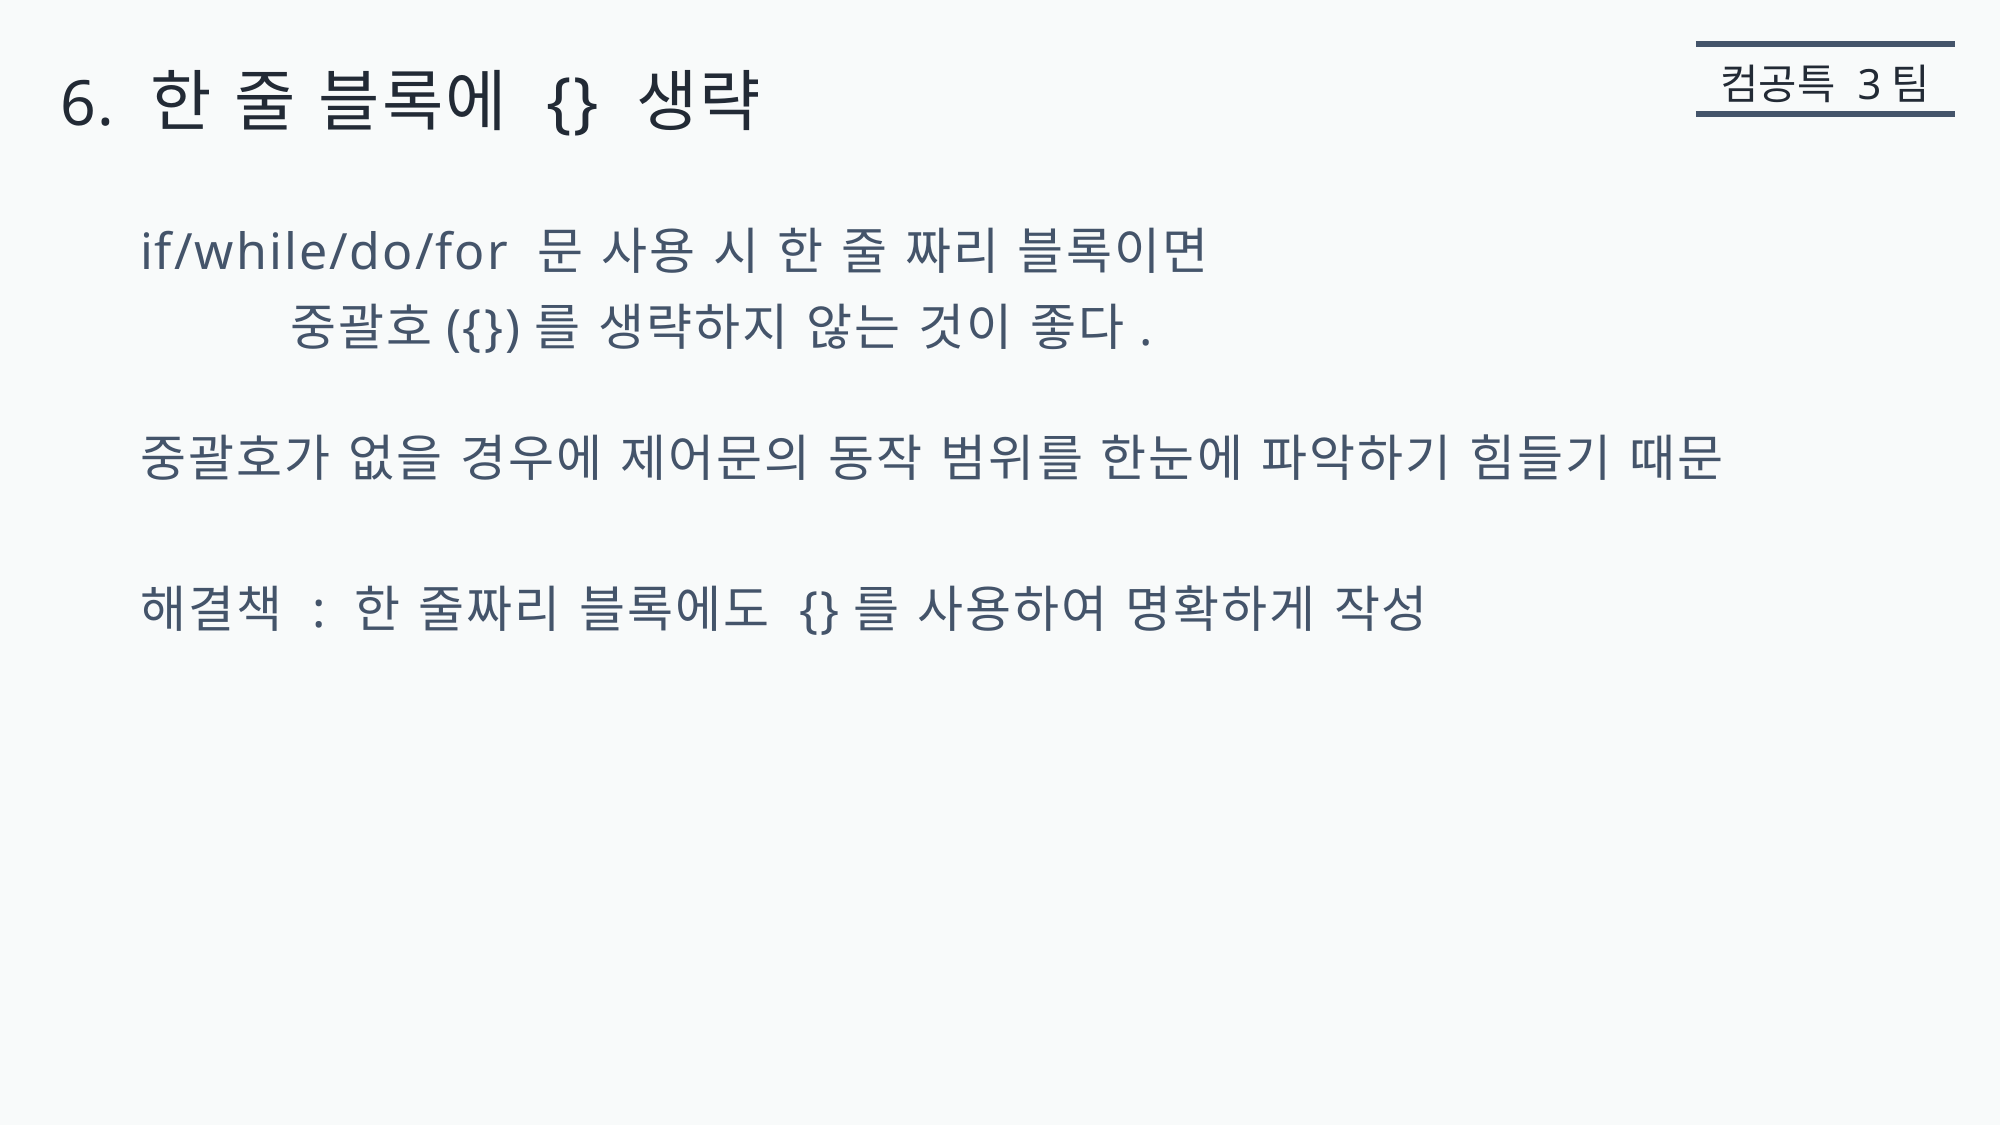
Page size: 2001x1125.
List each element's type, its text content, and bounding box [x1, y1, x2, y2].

text_box 컴공특 3팀 [1695, 50, 1955, 114]
text_box 해결책 : 한 줄짜리 블록에도 {}를 사용하여 명확하게 작성 [125, 570, 1878, 646]
text_box 중괄호({})를 생략하지 않는 것이 좋다. [125, 288, 1878, 363]
text_box if/while/do/for 문 사용 시 한 줄 짜리 블록이면 [125, 212, 1878, 288]
text_box 6. 한 줄 블록에 {} 생략 [45, 50, 1289, 146]
text_box 중괄호가 없을 경우에 제어문의 동작 범위를 한눈에 파악하기 힘들기 때문 [125, 418, 1878, 494]
